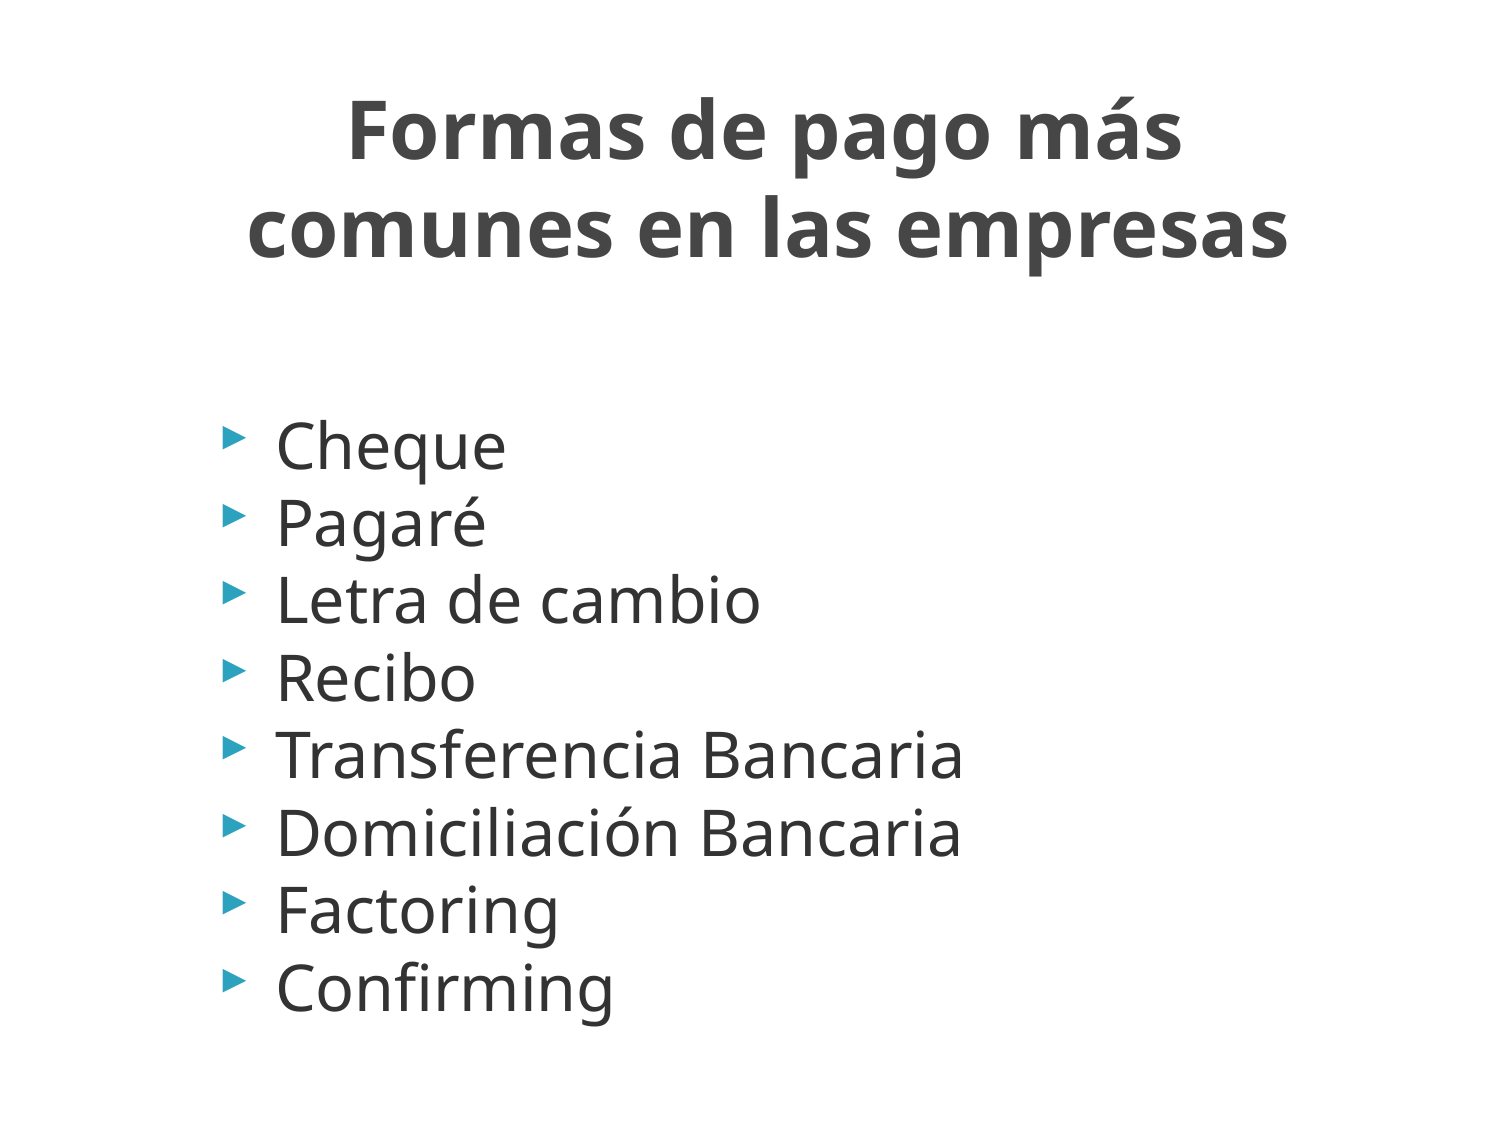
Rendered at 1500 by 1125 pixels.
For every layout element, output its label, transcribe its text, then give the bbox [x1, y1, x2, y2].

title Formas de pago más comunes en las empresas [140, 35, 1348, 317]
text_box Cheque Pagaré Letra de cambio Recibo Transferencia Bancaria Domiciliación Bancaria Factoring Confirming [203, 397, 1454, 1038]
